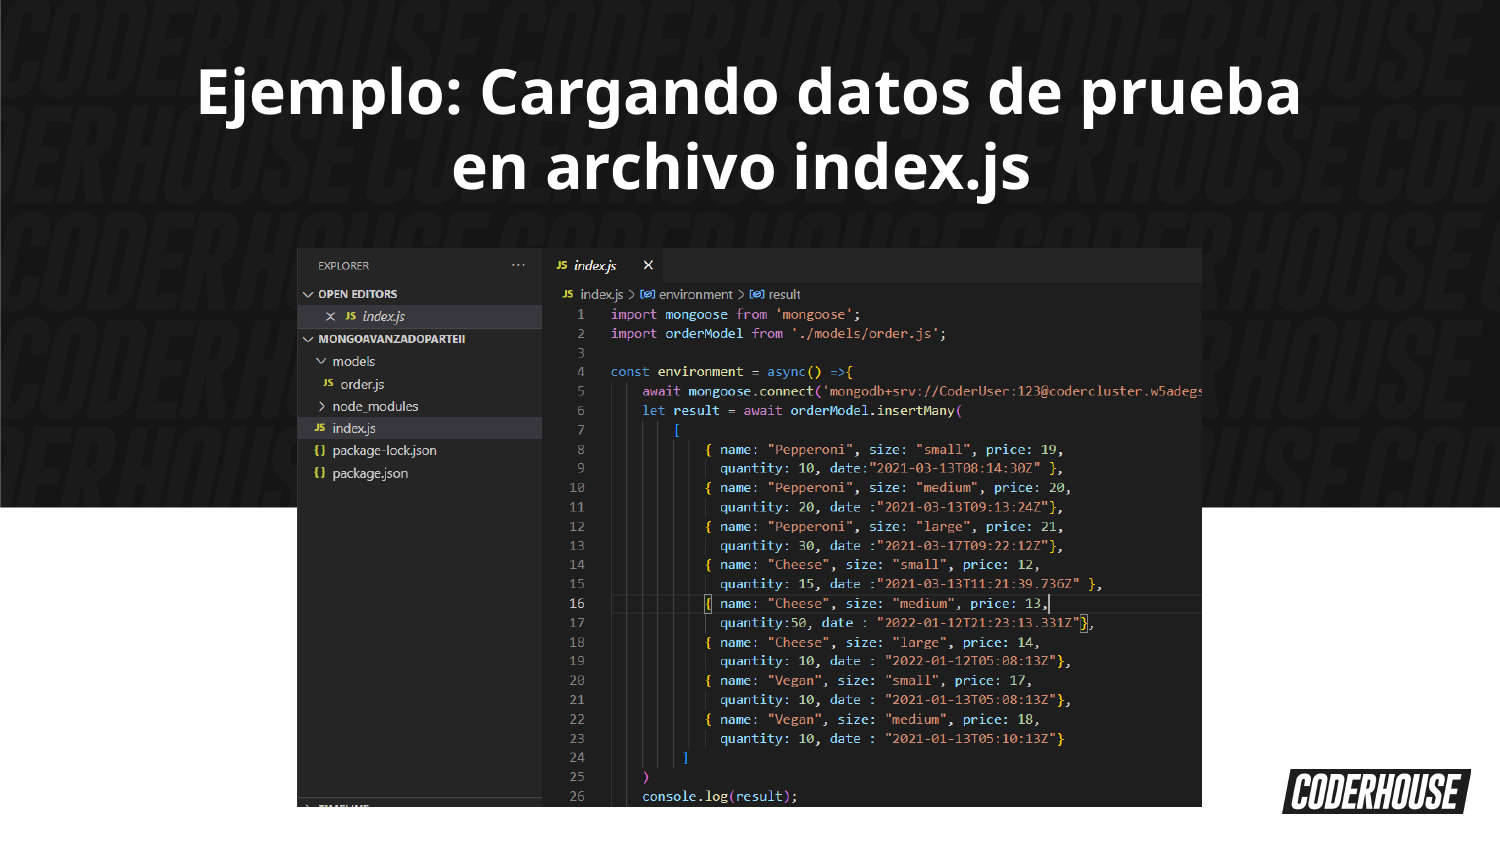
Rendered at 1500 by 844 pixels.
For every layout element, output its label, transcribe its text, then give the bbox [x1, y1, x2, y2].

picture [0, 0, 1500, 844]
text_box Ejemplo: Cargando datos de prueba en archivo index.js [178, 37, 1321, 218]
